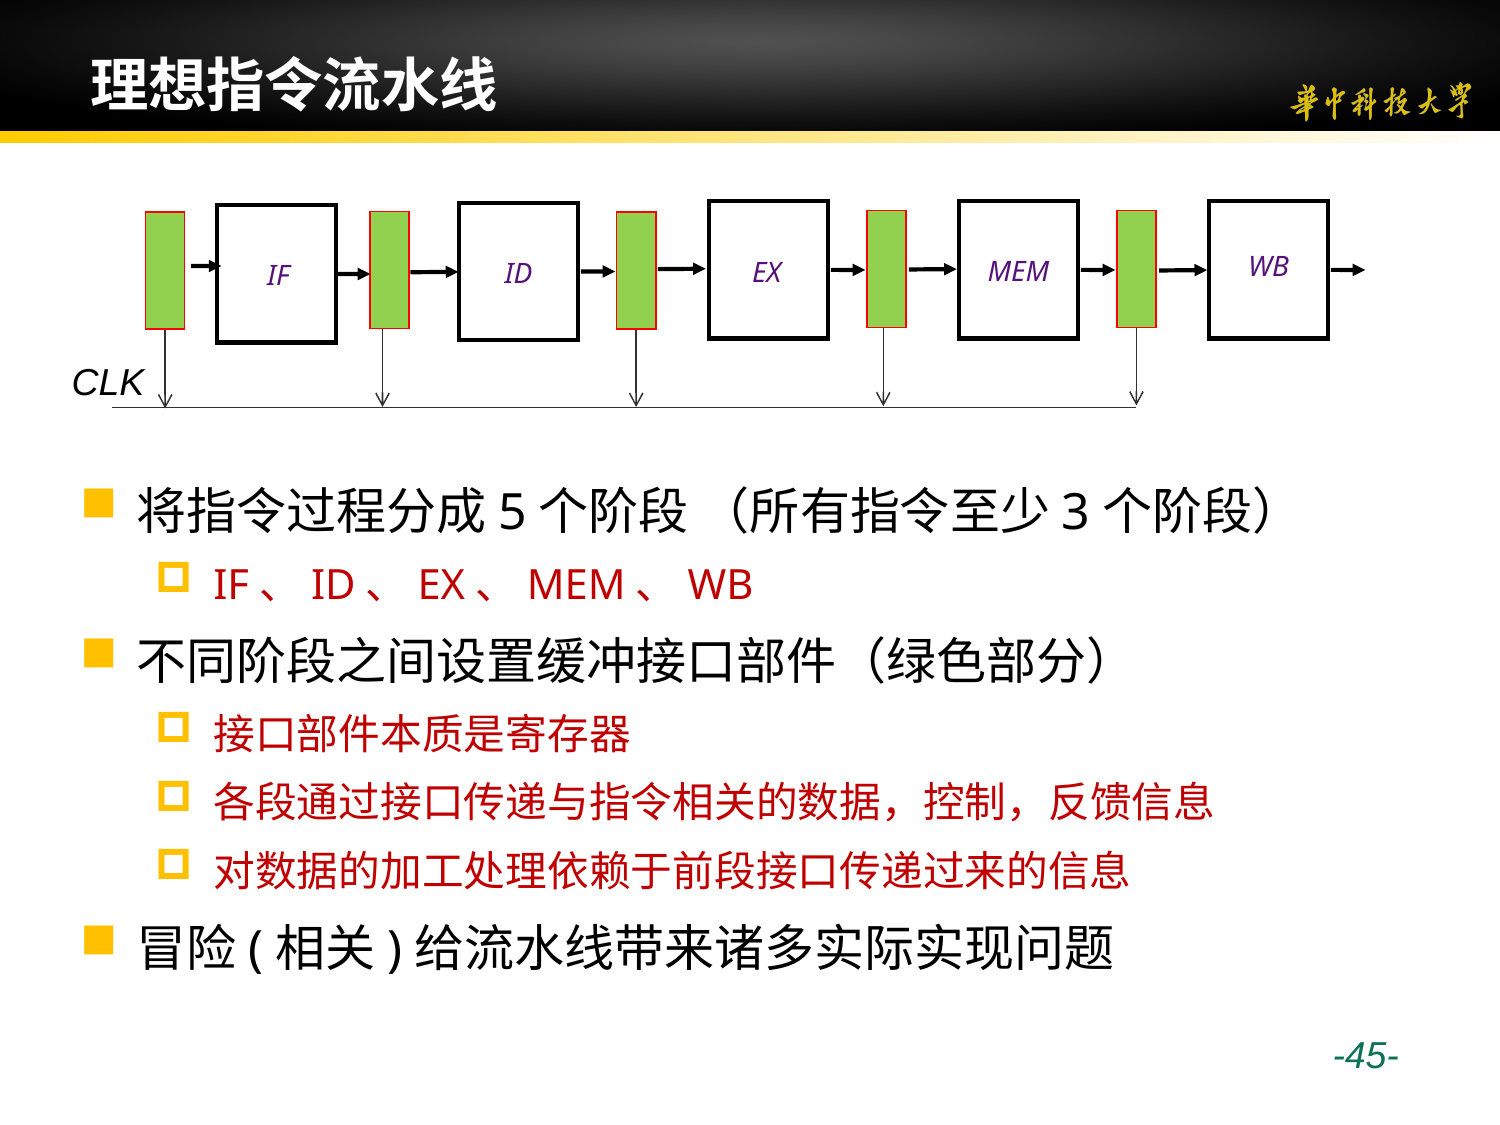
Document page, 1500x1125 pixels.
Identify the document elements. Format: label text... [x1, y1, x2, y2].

text_box [738, 131, 744, 143]
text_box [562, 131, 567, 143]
text_box [650, 131, 655, 143]
title 理想指令流水线 [75, 35, 1425, 131]
slide_number -45- [1257, 1023, 1425, 1102]
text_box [56, 200, 1366, 411]
picture [0, 0, 1500, 131]
list 将指令过程分成5个阶段 （所有指令至少3个阶段） IF、ID、EX、MEM、WB 不同阶段之间设置缓冲接口部件（绿色部分） 接口部件本质是寄存器 各段通过接口传递与指令相关的数据，控制，反馈信息 对数据的加工处理依赖于前段接口传递过来的信息 冒险(相关)给流水线带来诸多实际实现问题 [64, 459, 1414, 1125]
